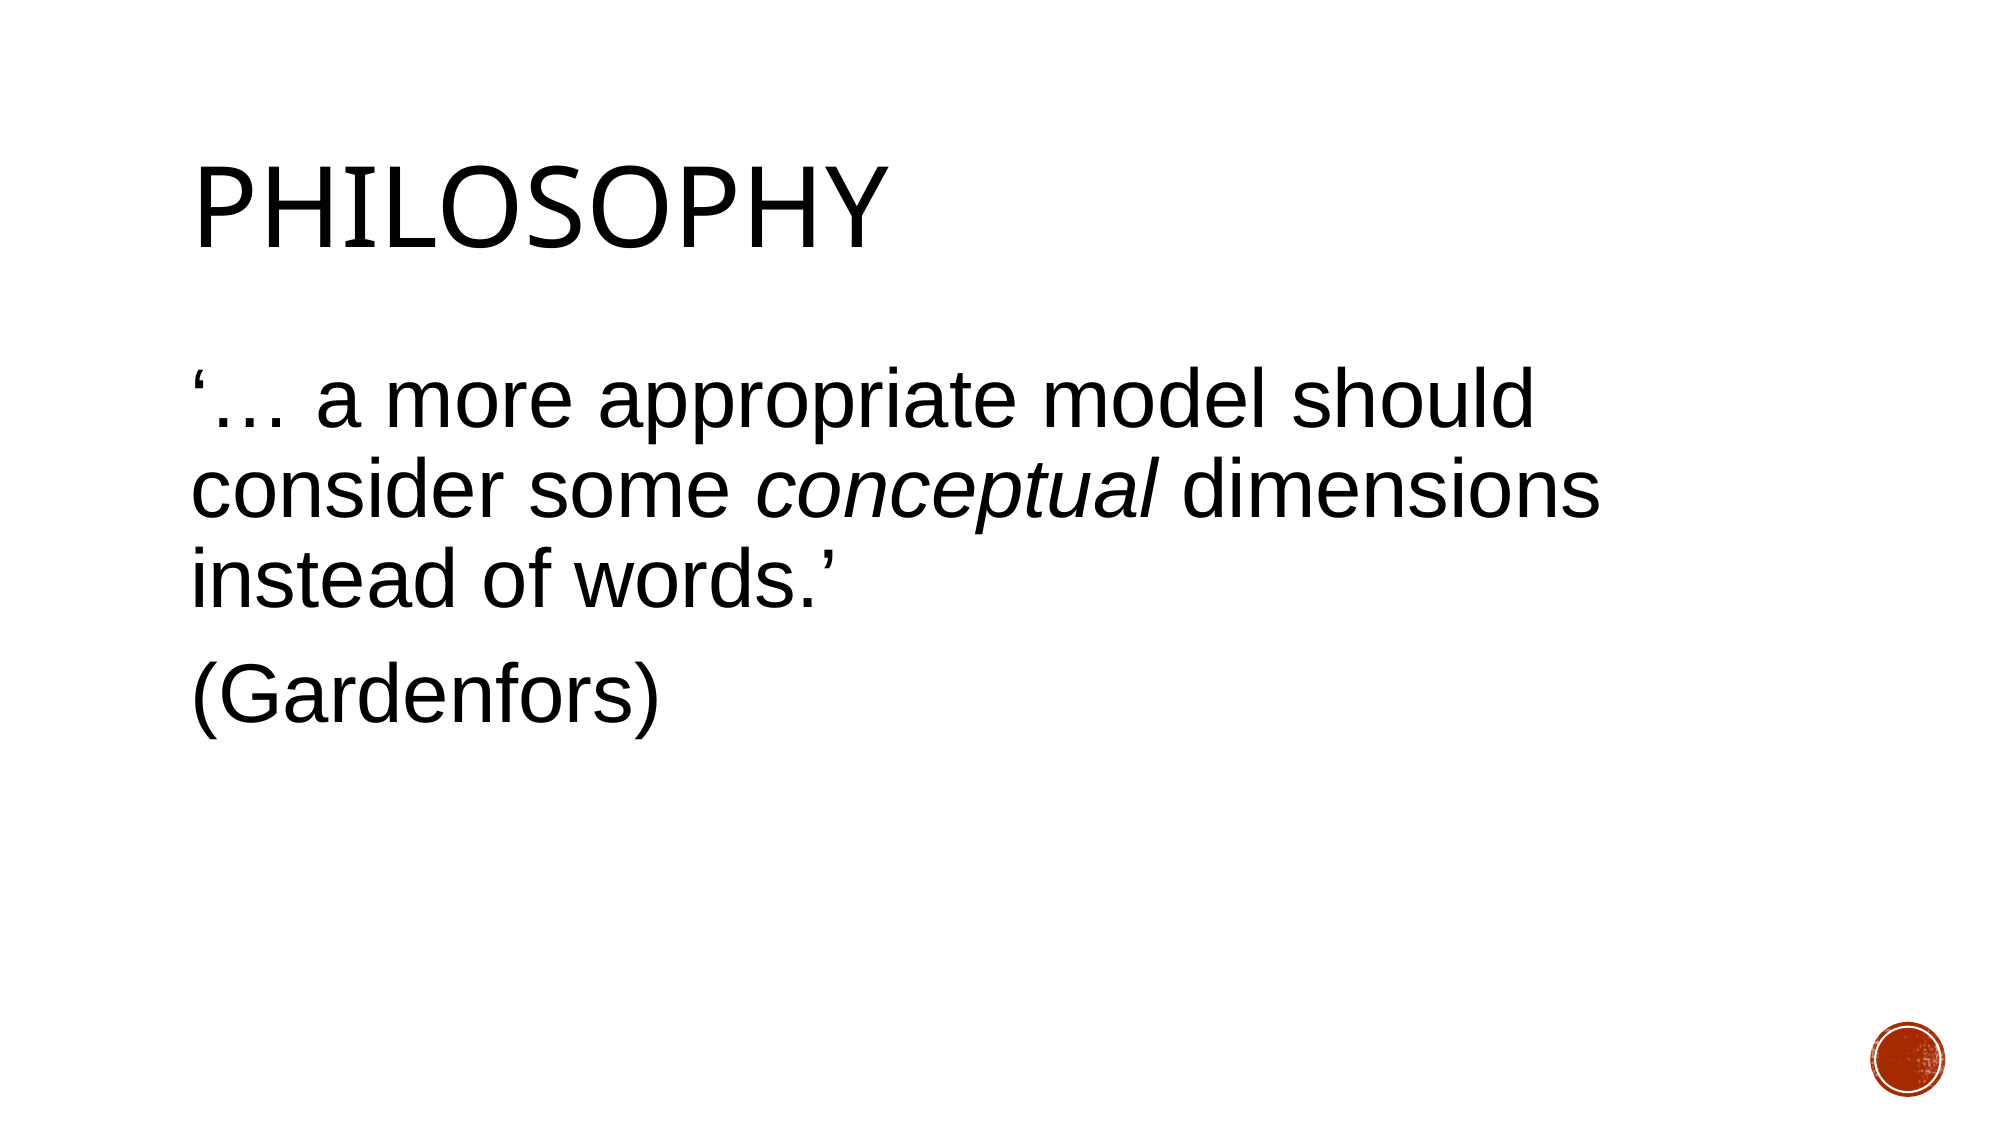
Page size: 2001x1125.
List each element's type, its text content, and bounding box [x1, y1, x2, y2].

list ‘… a more appropriate model should consider some conceptual dimensions instead of words.’ (Gardenfors) [175, 348, 1826, 1013]
title Philosophy [175, 79, 1826, 344]
